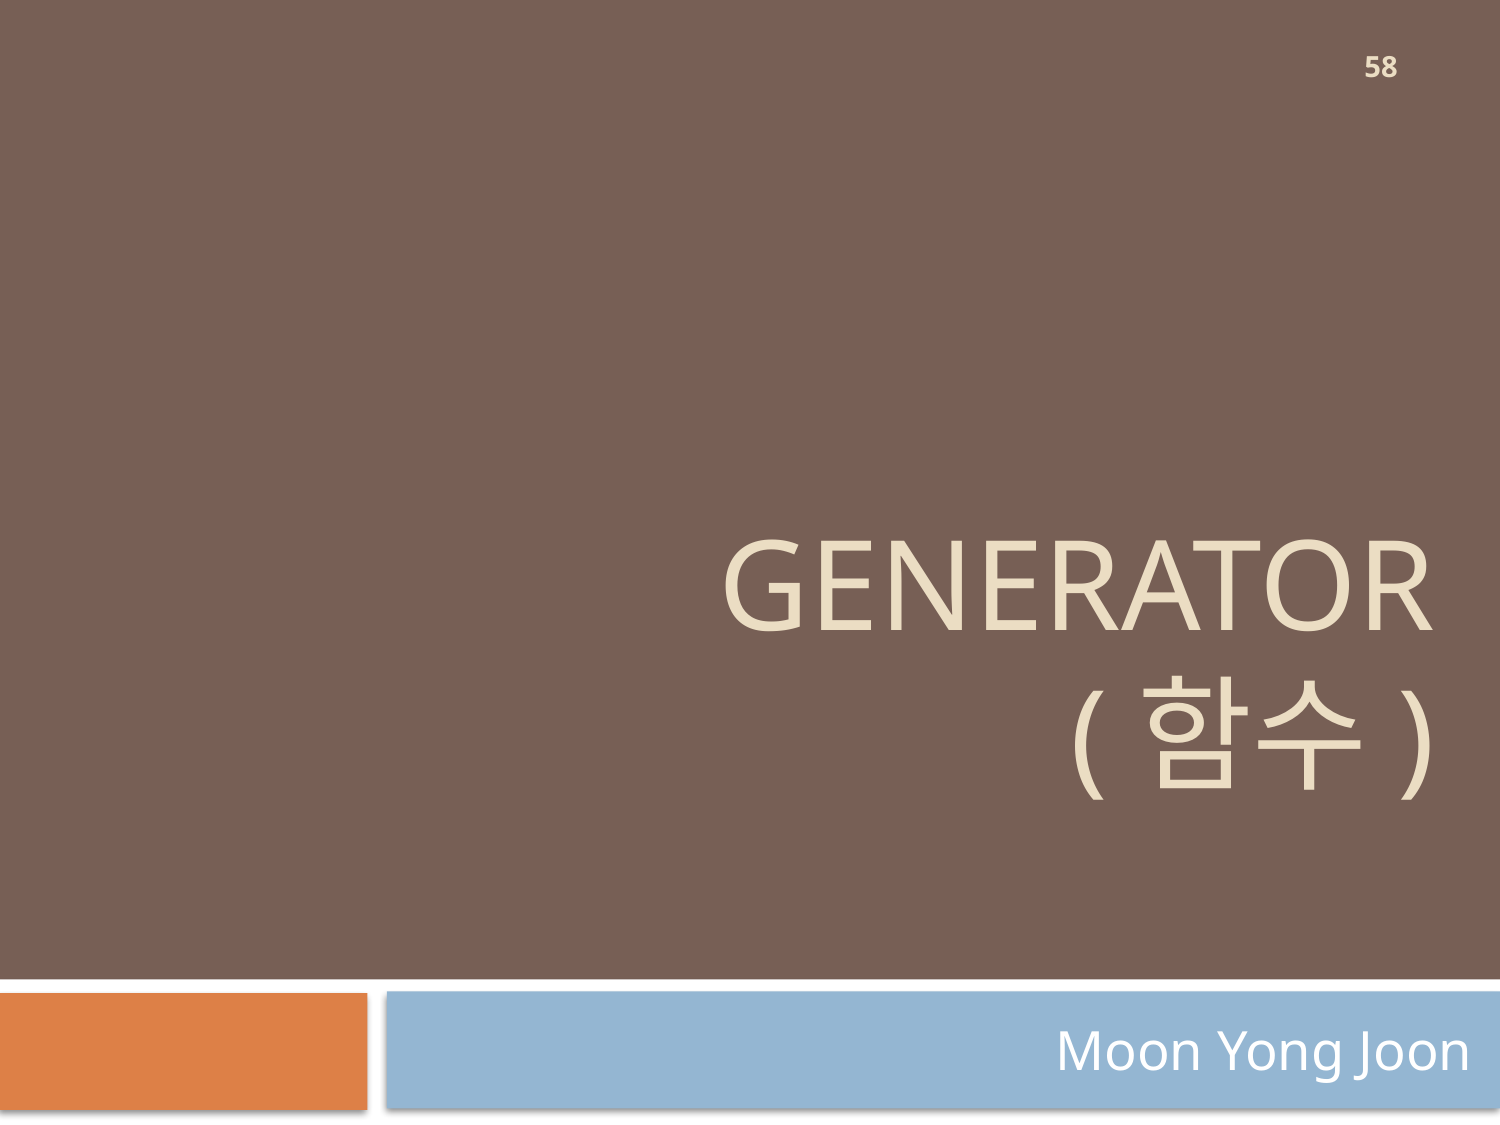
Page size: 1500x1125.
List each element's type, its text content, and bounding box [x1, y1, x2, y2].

subtitle Moon Yong Joon [387, 992, 1488, 1105]
slide_number 58 [1312, 37, 1450, 100]
title generator (함수) [76, 231, 1450, 963]
